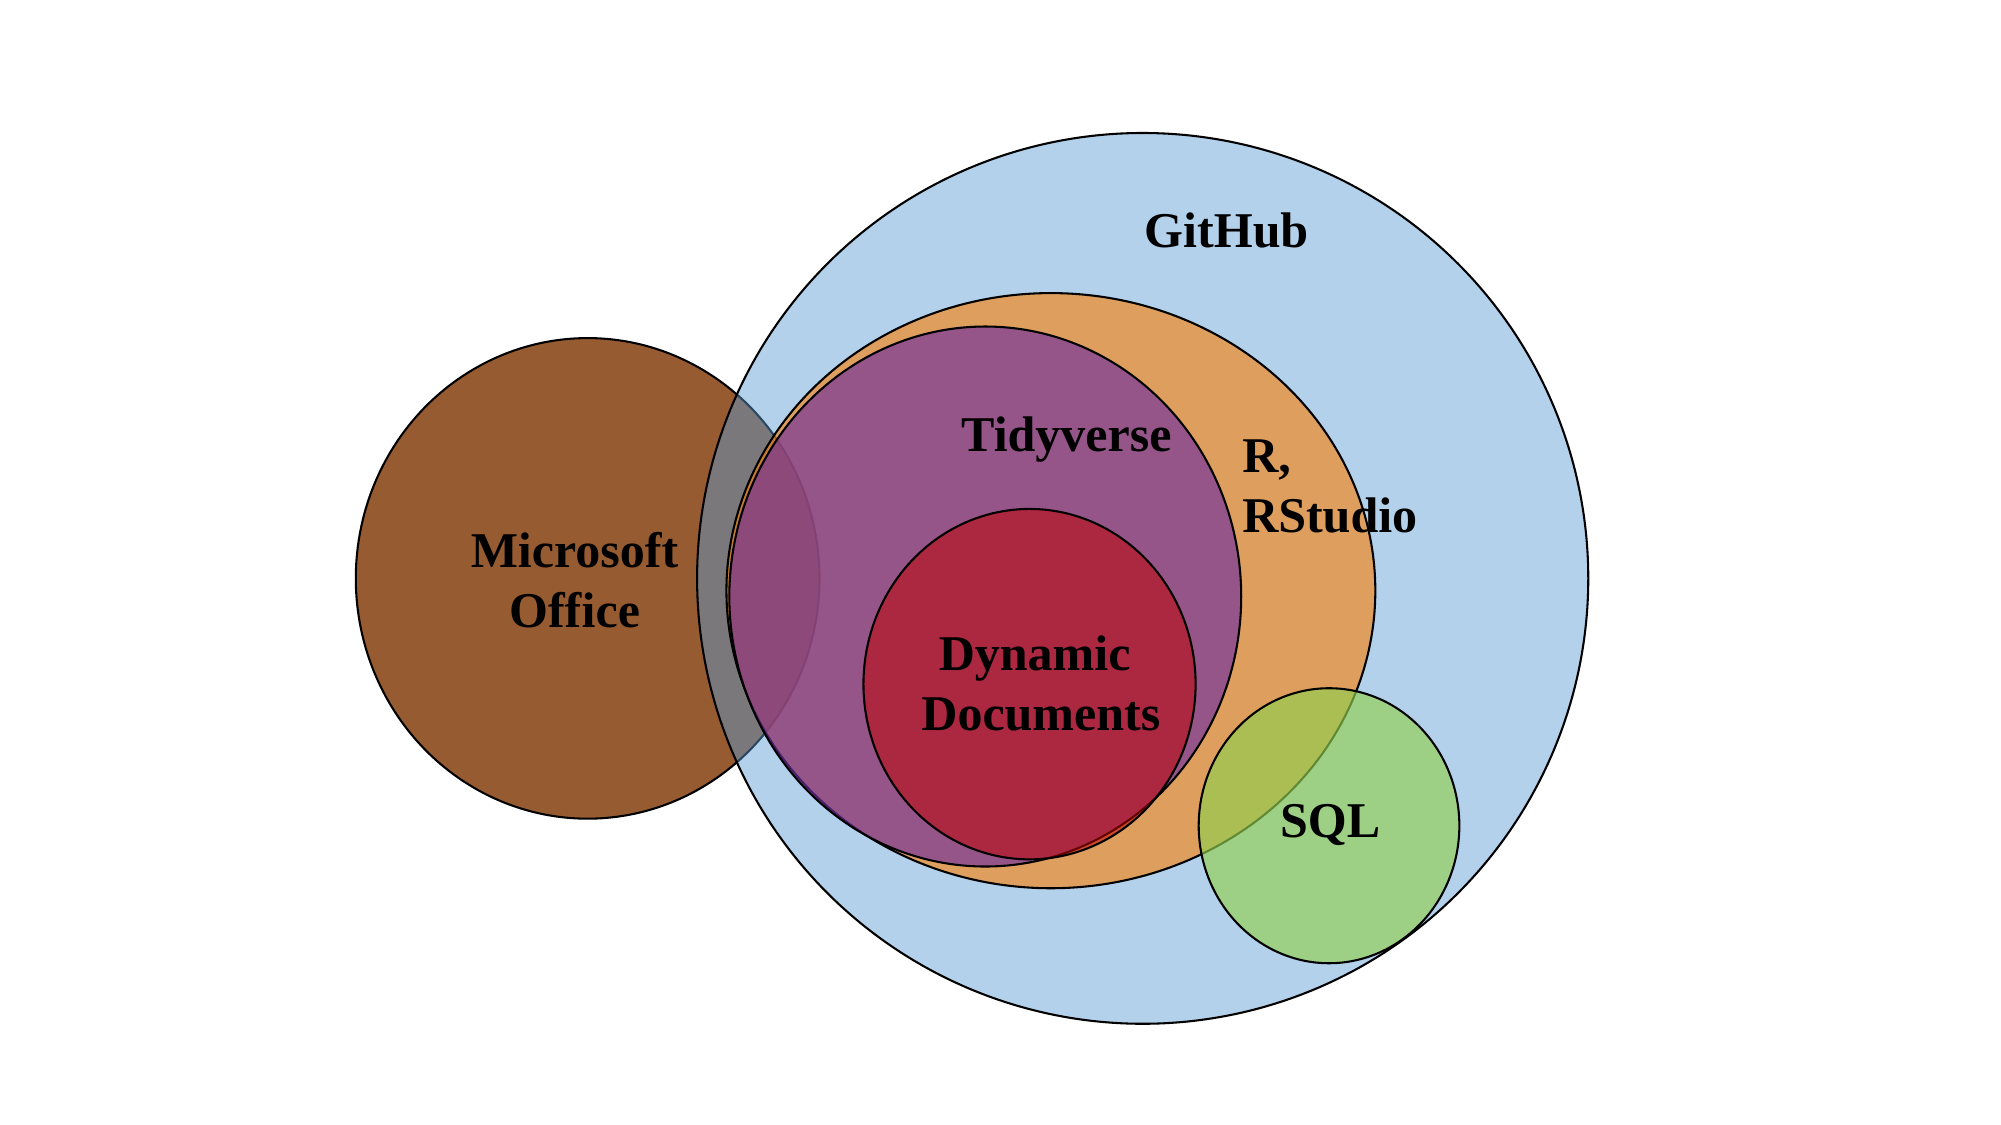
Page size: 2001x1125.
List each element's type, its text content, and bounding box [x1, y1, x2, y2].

text_box [725, 292, 1315, 670]
text_box Microsoft Office [455, 510, 694, 645]
text_box [862, 507, 1197, 861]
text_box SQL [1265, 779, 1396, 855]
text_box [728, 325, 1243, 868]
text_box [354, 337, 736, 820]
text_box Tidyverse [946, 393, 1187, 469]
text_box Dynamic Documents [906, 613, 1176, 748]
text_box GitHub [1129, 190, 1324, 266]
text_box R, RStudio [1227, 415, 1433, 551]
text_box [696, 131, 1590, 1025]
text_box [875, 551, 1377, 890]
text_box [1197, 687, 1461, 965]
